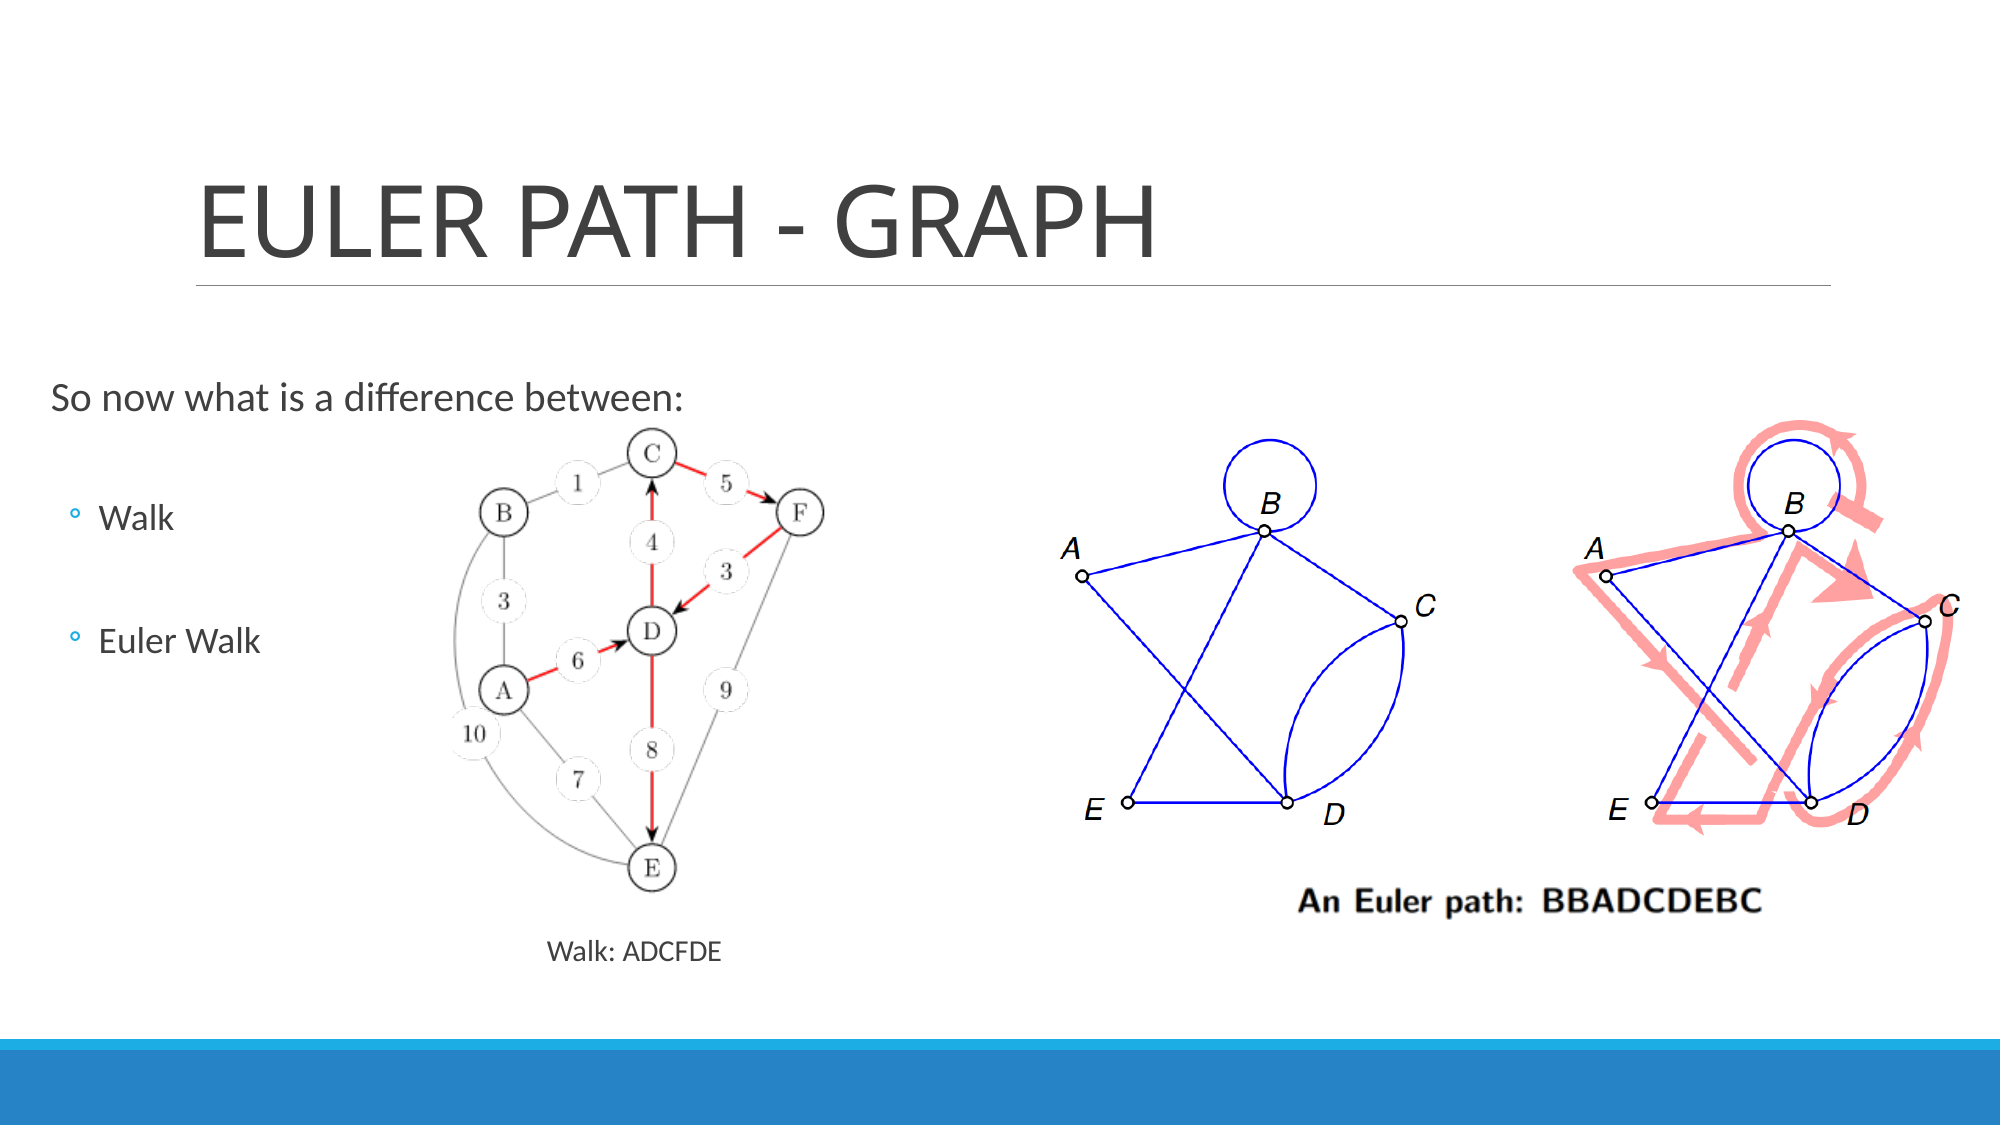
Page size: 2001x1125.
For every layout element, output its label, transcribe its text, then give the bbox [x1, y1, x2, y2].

picture [451, 424, 826, 895]
picture [1266, 883, 1821, 924]
title EULER PATH - GRAPH [180, 47, 1830, 285]
text_box Walk: ADCFDE [517, 902, 760, 977]
picture [1023, 399, 1965, 867]
list So now what is a difference between: Walk Euler Walk [35, 288, 1686, 949]
